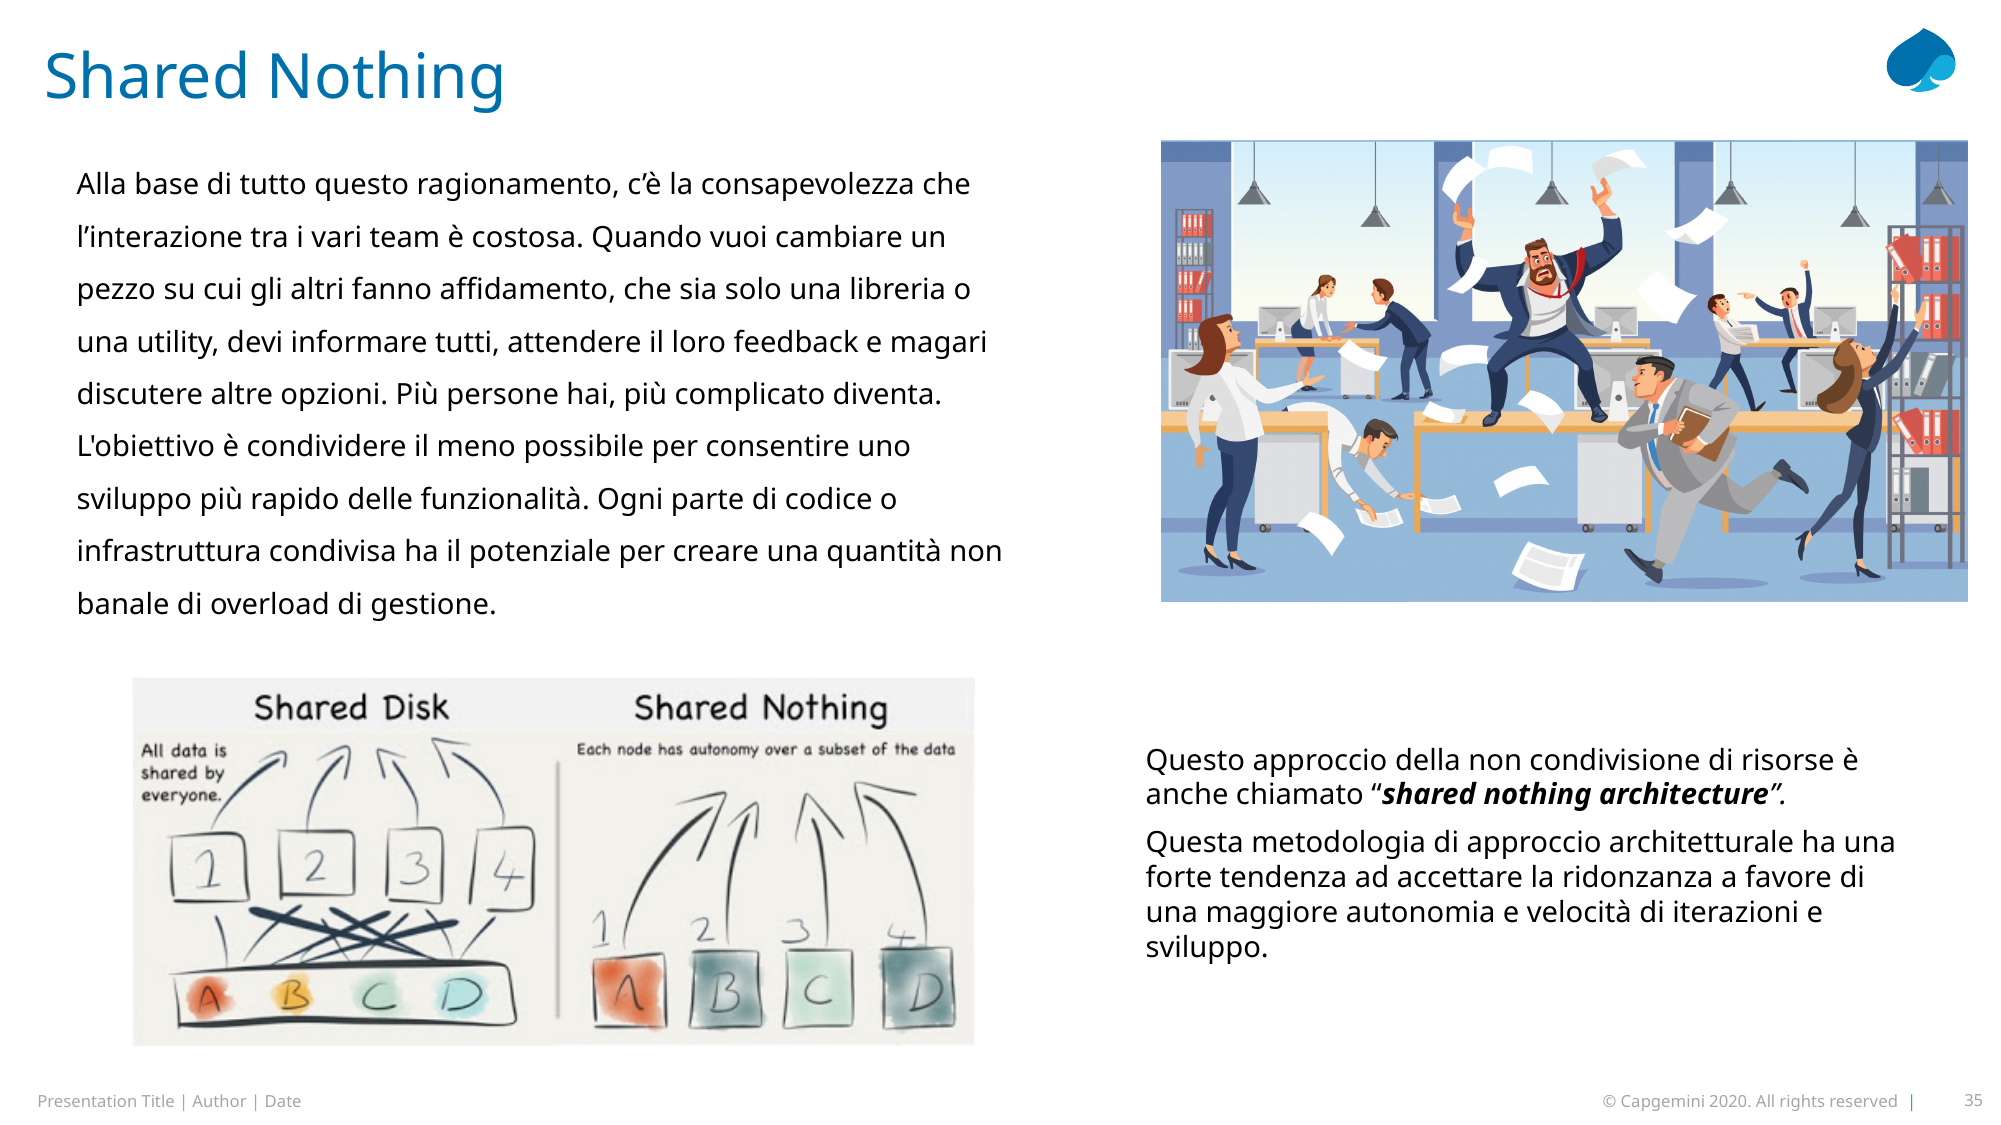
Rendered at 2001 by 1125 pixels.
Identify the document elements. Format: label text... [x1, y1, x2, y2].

text_box Shared Nothing [29, 36, 1661, 141]
text_box Questo approccio della non condivisione di risorse è anche chiamato “shared nothing architecture”. Questa metodologia di approccio architetturale ha una forte tendenza ad accettare la ridonzanza a favore di una maggiore autonomia e velocità di iterazioni e sviluppo. [1130, 733, 1937, 1030]
picture [132, 677, 975, 1046]
text_box Alla base di tutto questo ragionamento, c’è la consapevolezza che l’interazione tra i vari team è costosa. Quando vuoi cambiare un pezzo su cui gli altri fanno affidamento, che sia solo una libreria o una utility, devi informare tutti, attendere il loro feedback e magari discutere altre opzioni. Più persone hai, più complicato diventa. L'obiettivo è condividere il meno possibile per consentire uno sviluppo più rapido delle funzionalità. Ogni parte di codice o infrastruttura condivisa ha il potenziale per creare una quantità non banale di overload di gestione. [61, 140, 1046, 641]
picture [1161, 140, 1968, 602]
